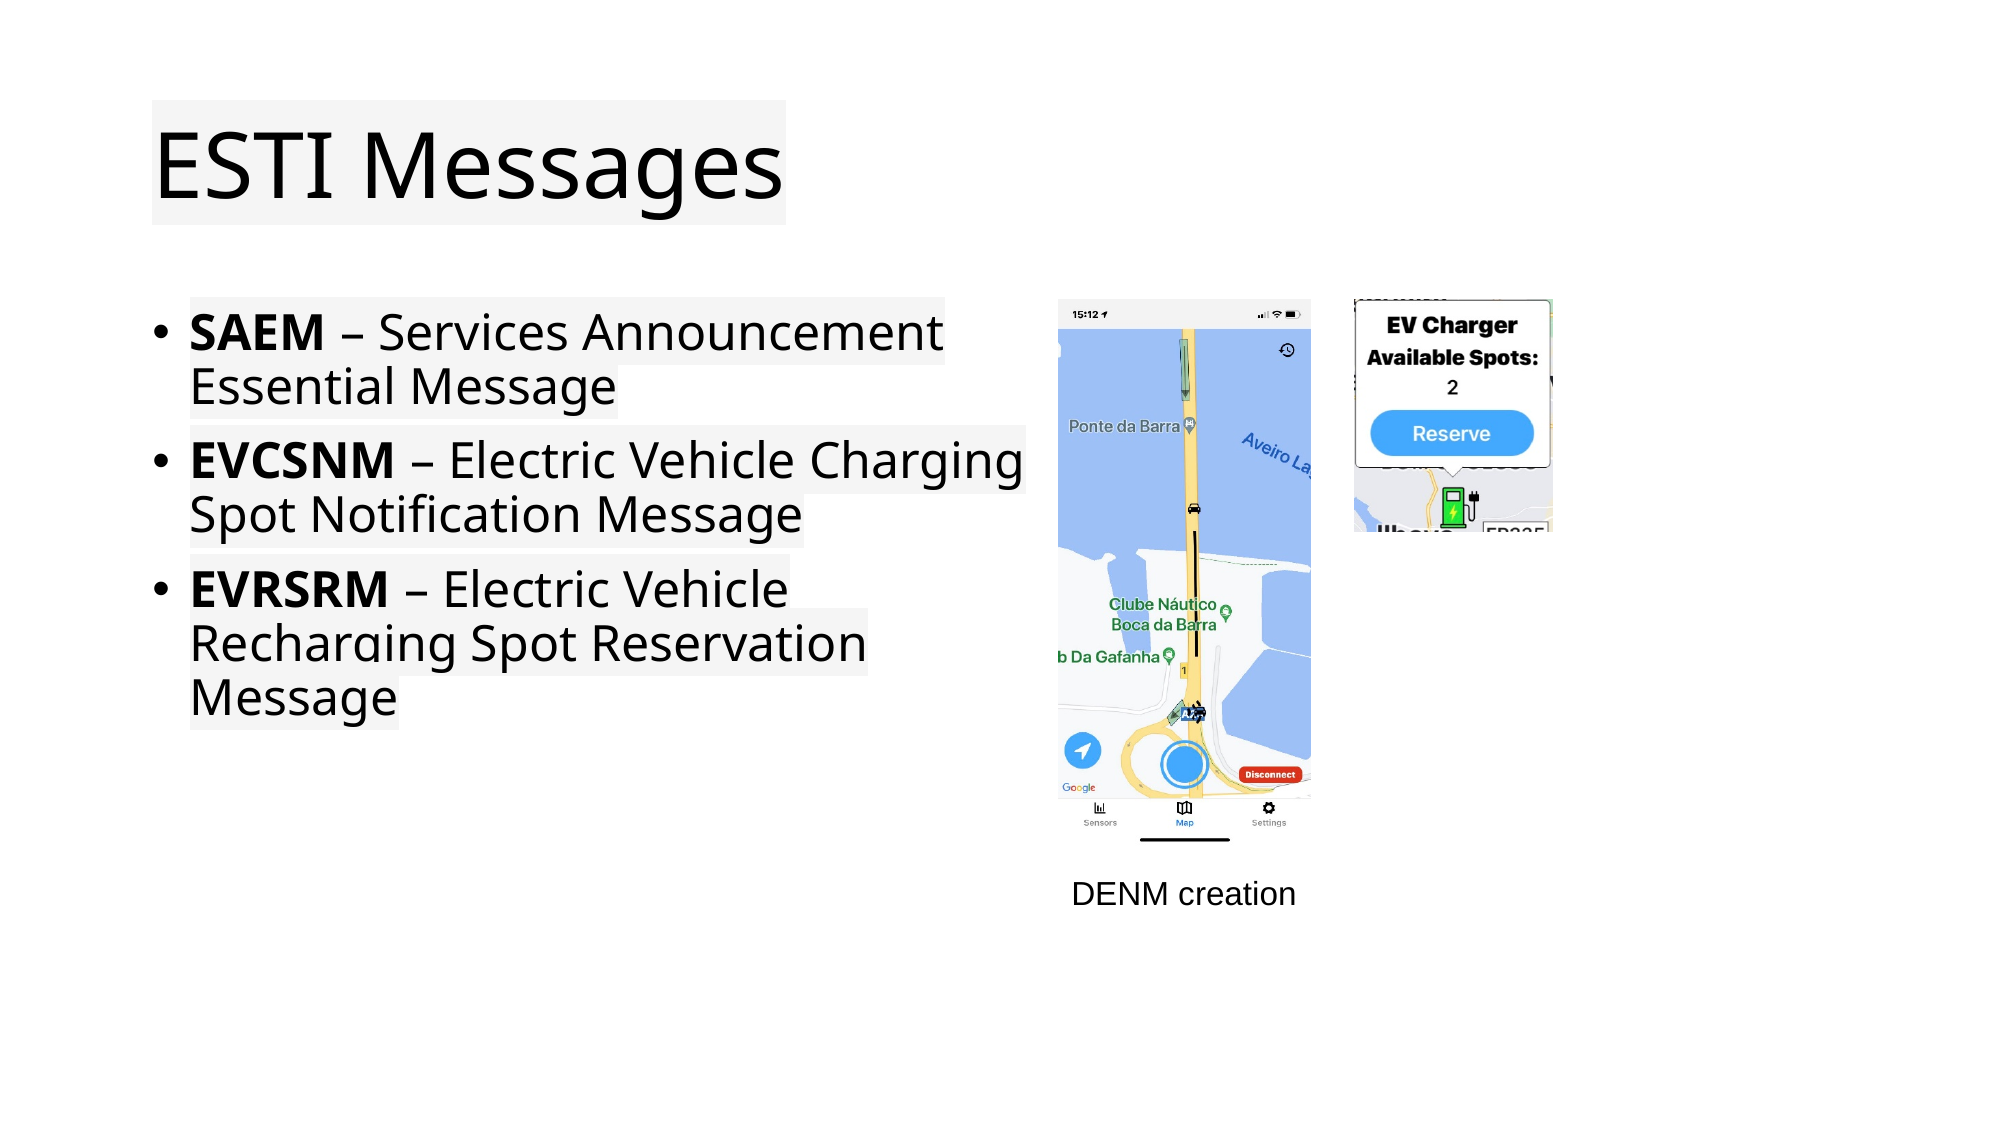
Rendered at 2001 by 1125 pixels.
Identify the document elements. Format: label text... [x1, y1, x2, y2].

text_box DENM creation [1033, 864, 1335, 920]
picture [1354, 298, 1553, 532]
title ESTI Messages [137, 59, 1863, 278]
picture [1057, 298, 1311, 847]
list SAEM – Services Announcement Essential Message EVCSNM – Electric Vehicle Charging Spot Notification Message EVRSRM – Electric Vehicle Recharging Spot Reservation Message [137, 299, 1070, 1014]
